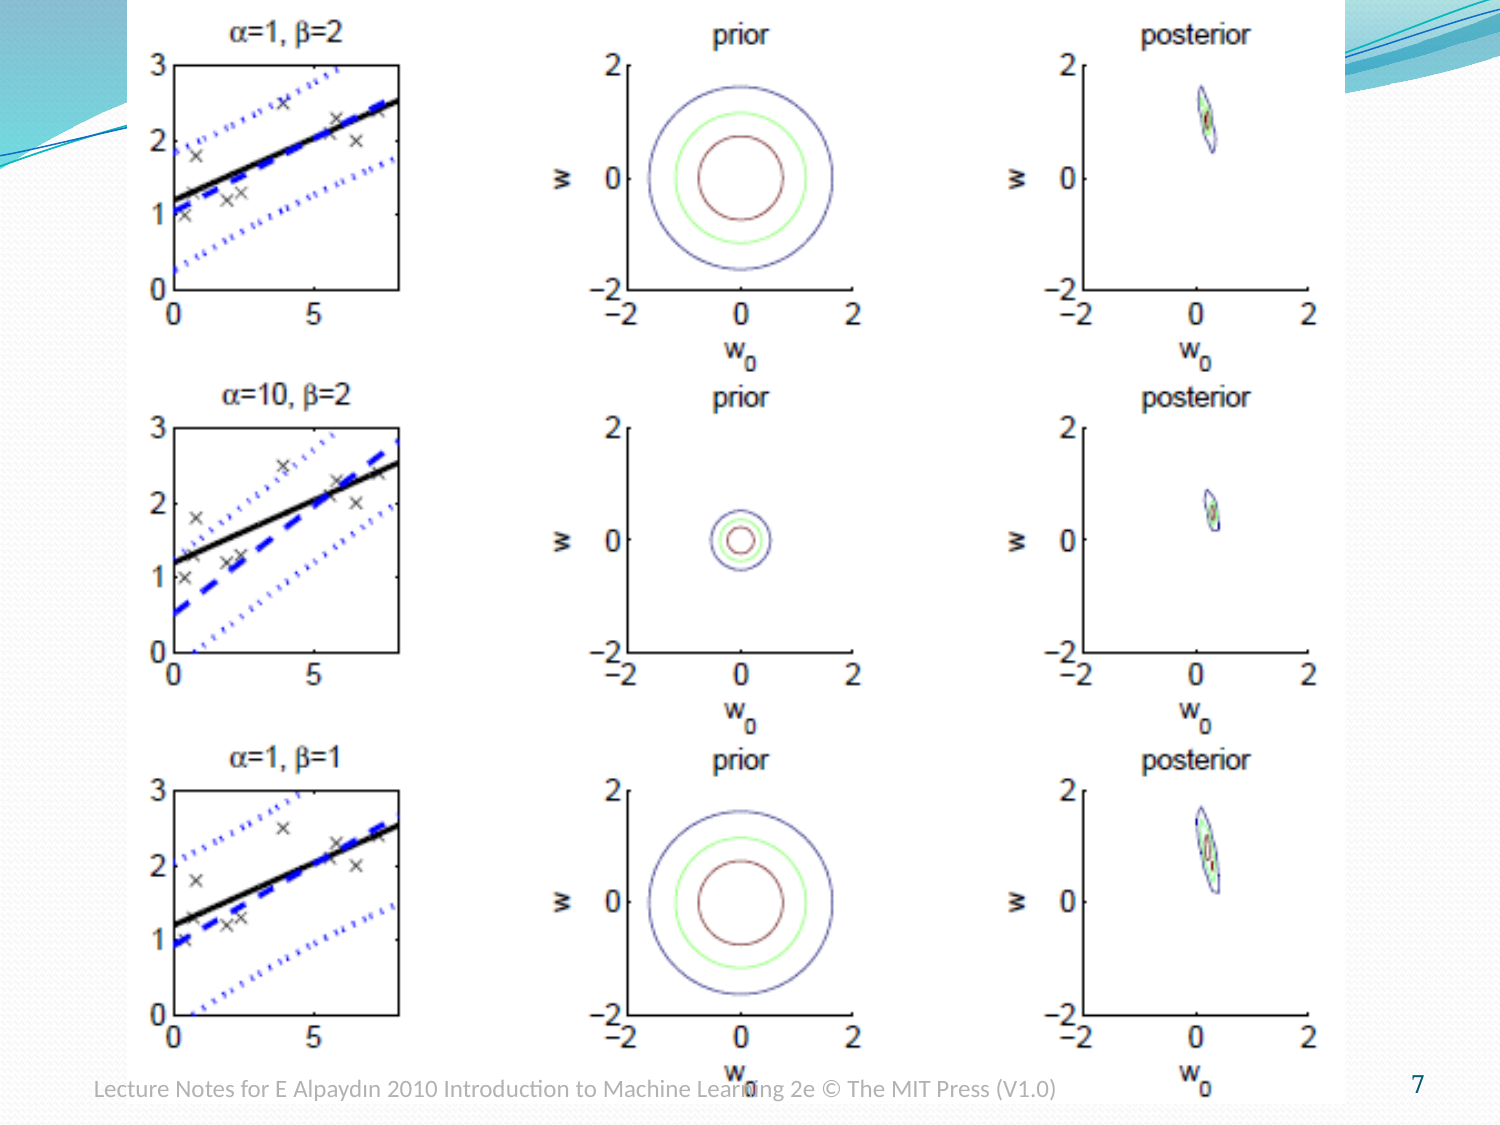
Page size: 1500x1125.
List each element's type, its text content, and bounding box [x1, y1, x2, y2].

slide_number 7 [1352, 1042, 1425, 1103]
picture [126, 0, 1346, 1104]
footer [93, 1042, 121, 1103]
